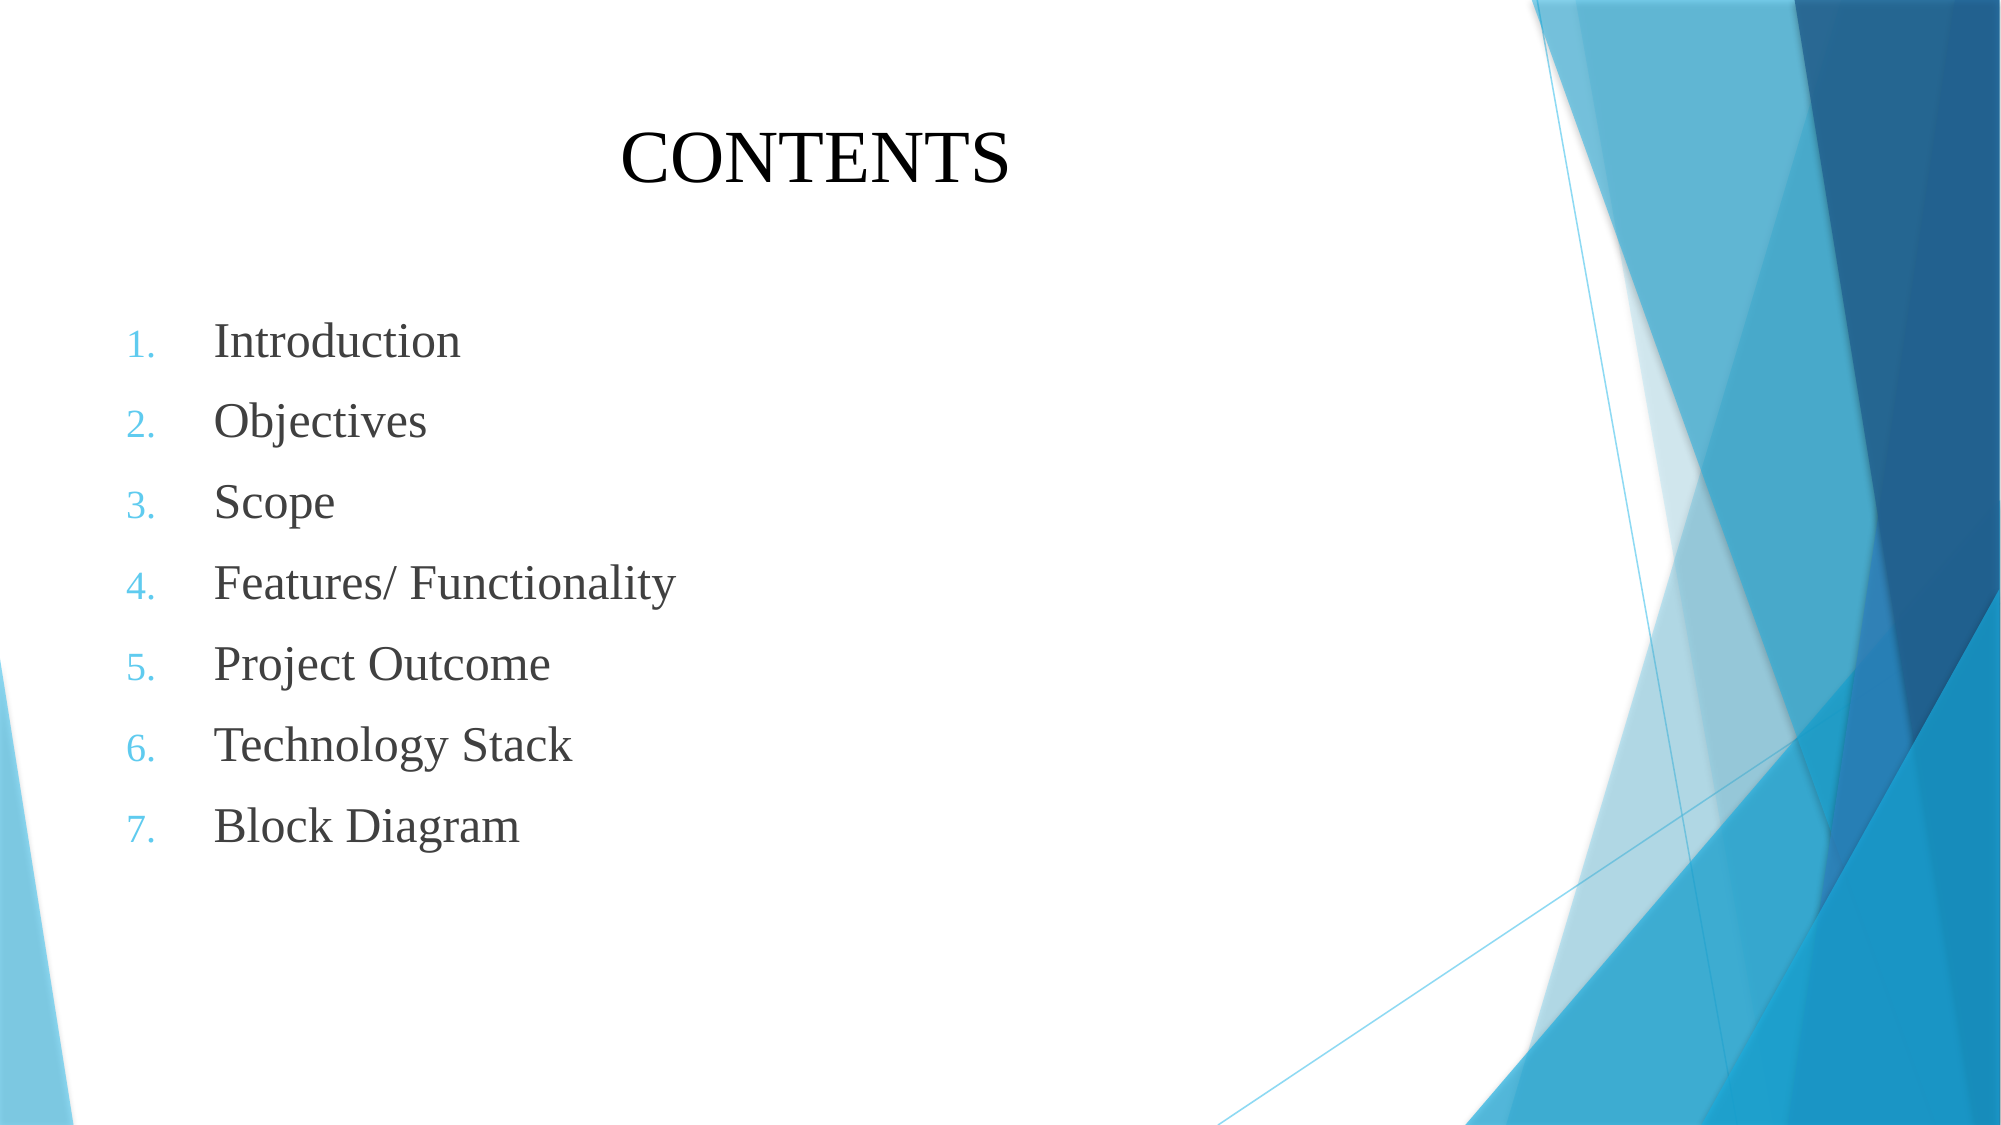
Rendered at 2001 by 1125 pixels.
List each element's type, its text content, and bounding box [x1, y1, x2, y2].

list Introduction Objectives Scope Features/ Functionality Project Outcome Technology Stack Block Diagram [111, 299, 1689, 1125]
title CONTENTS [111, 99, 1522, 299]
